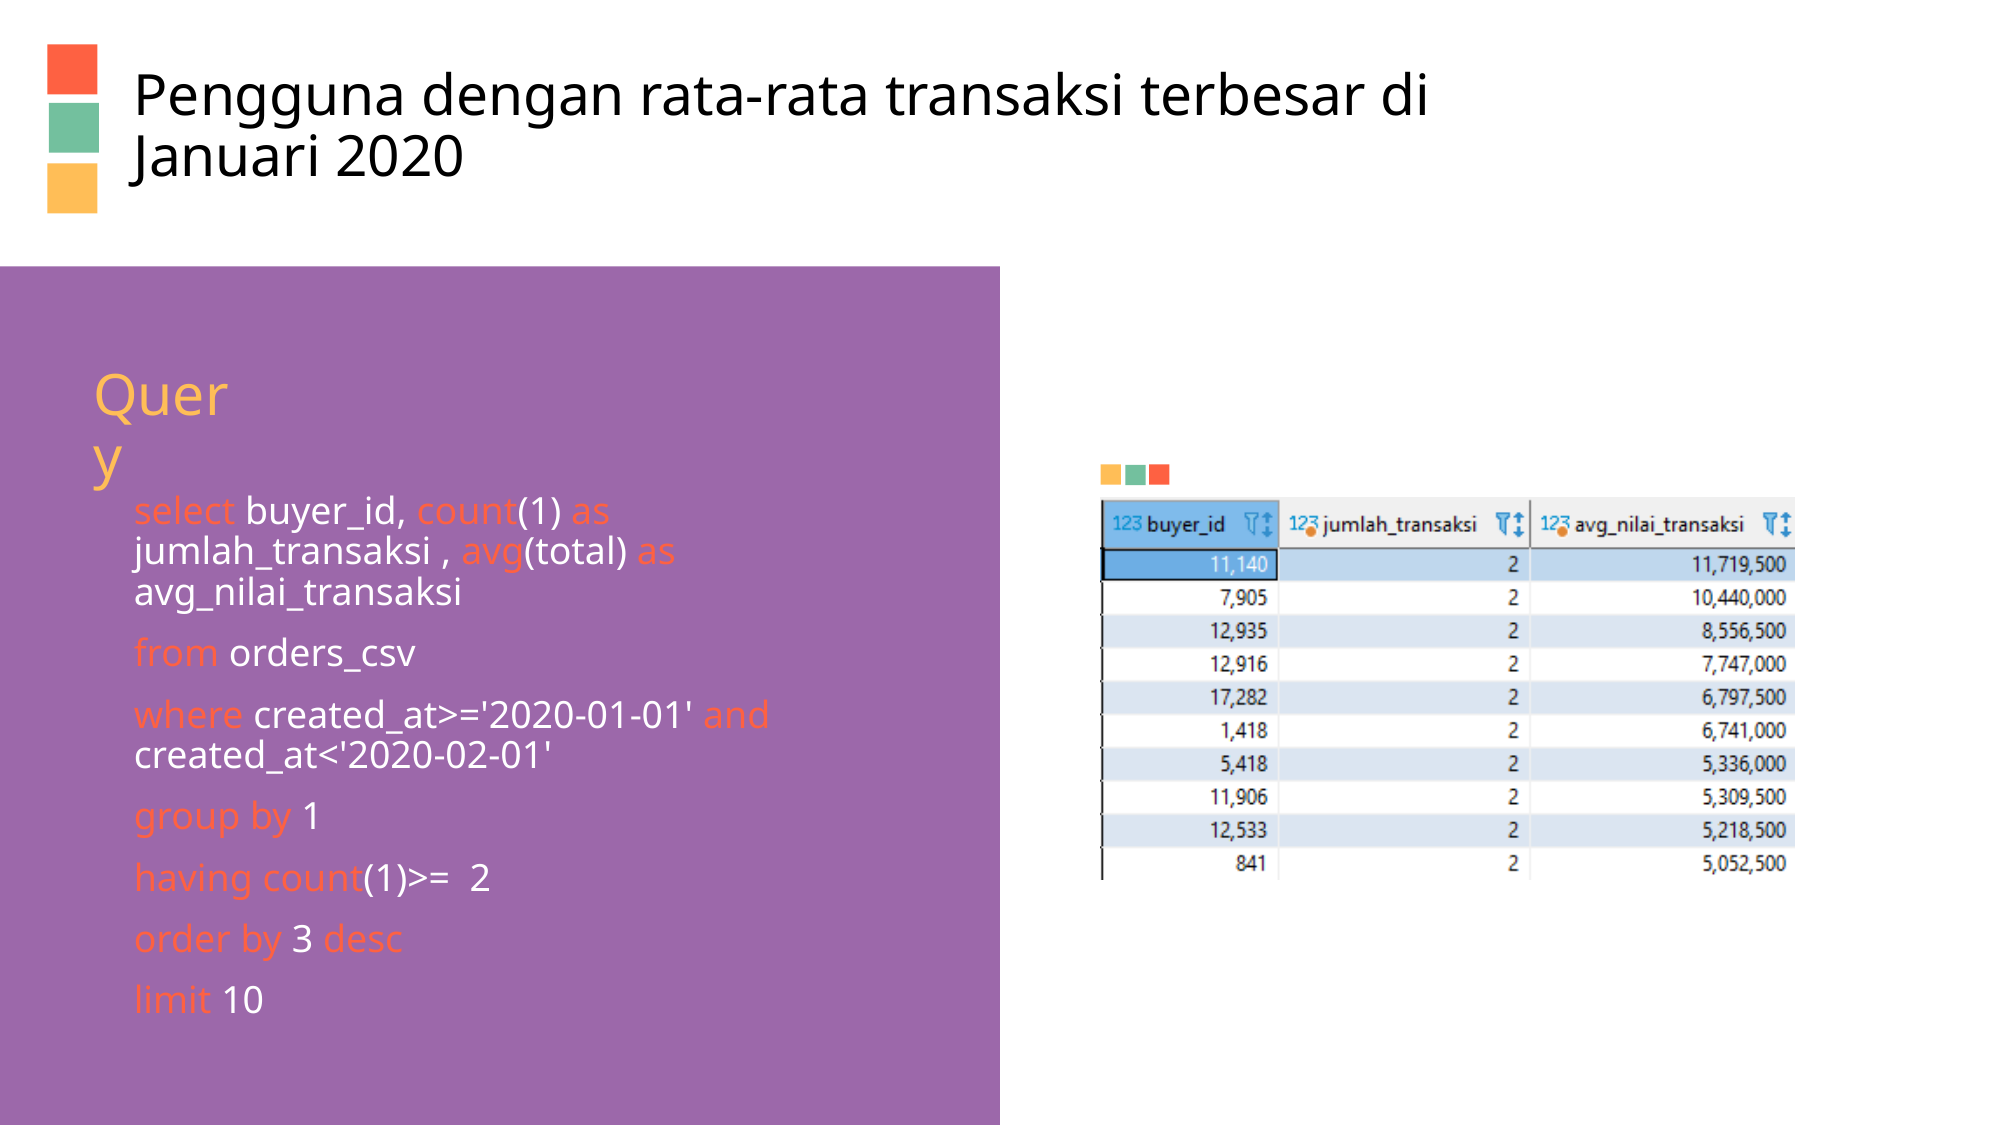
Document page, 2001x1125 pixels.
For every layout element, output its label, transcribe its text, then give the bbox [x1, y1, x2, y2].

text_box Query [78, 358, 262, 498]
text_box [1100, 464, 1170, 486]
text_box [0, 265, 1001, 1125]
picture [1100, 497, 1795, 880]
title Pengguna dengan rata-rata transaksi terbesar di Januari 2020 [118, 58, 1490, 198]
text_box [47, 44, 99, 214]
list select buyer_id, count(1) as jumlah_transaksi , avg(total) as avg_nilai_transaksi from orders_csv where created_at>='2020-01-01' and created_at<'2020-02-01' group by 1 having count(1)>= 2 order by 3 desc limit 10 [118, 484, 865, 907]
